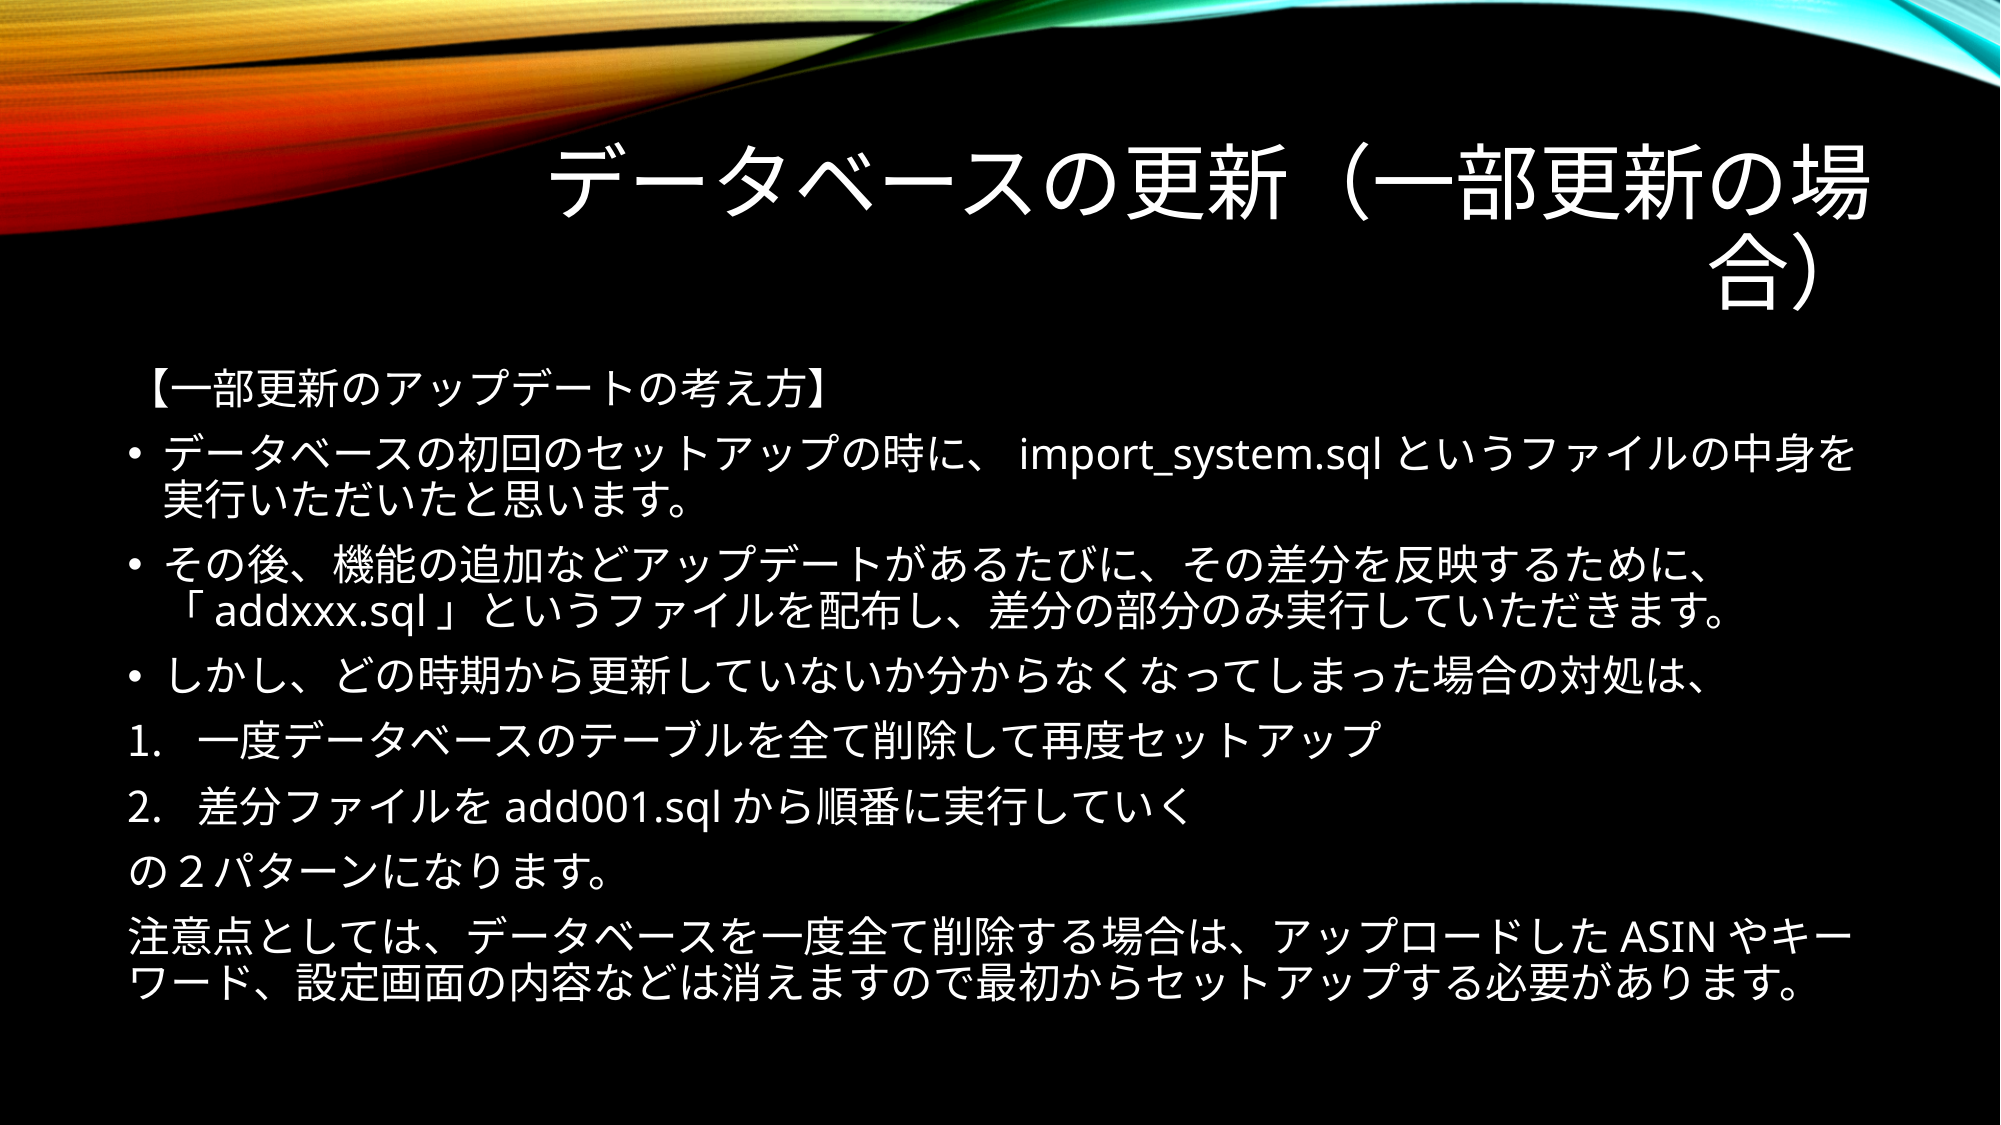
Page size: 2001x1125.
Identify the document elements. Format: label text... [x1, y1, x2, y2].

title データベースの更新（一部更新の場合） [474, 125, 1888, 338]
picture [0, 0, 2000, 237]
list 【一部更新のアップデートの考え方】 データベースの初回のセットアップの時に、import_system.sqlというファイルの中身を実行いただいたと思います。 その後、機能の追加などアップデートがあるたびに、その差分を反映するために、「addxxx.sql」というファイルを配布し、差分の部分のみ実行していただきます。 しかし、どの時期から更新していないか分からなくなってしまった場合の対処は、 一度データベースのテーブルを全て削除して再度セットアップ 差分ファイルをadd001.sqlから順番に実行していく の２パターンになります。 注意点としては、データベースを一度全て削除する場合は、アップロードしたASINやキーワード、設定画面の内容などは消えますので最初からセットアップする必要があります。 [112, 360, 1888, 1021]
